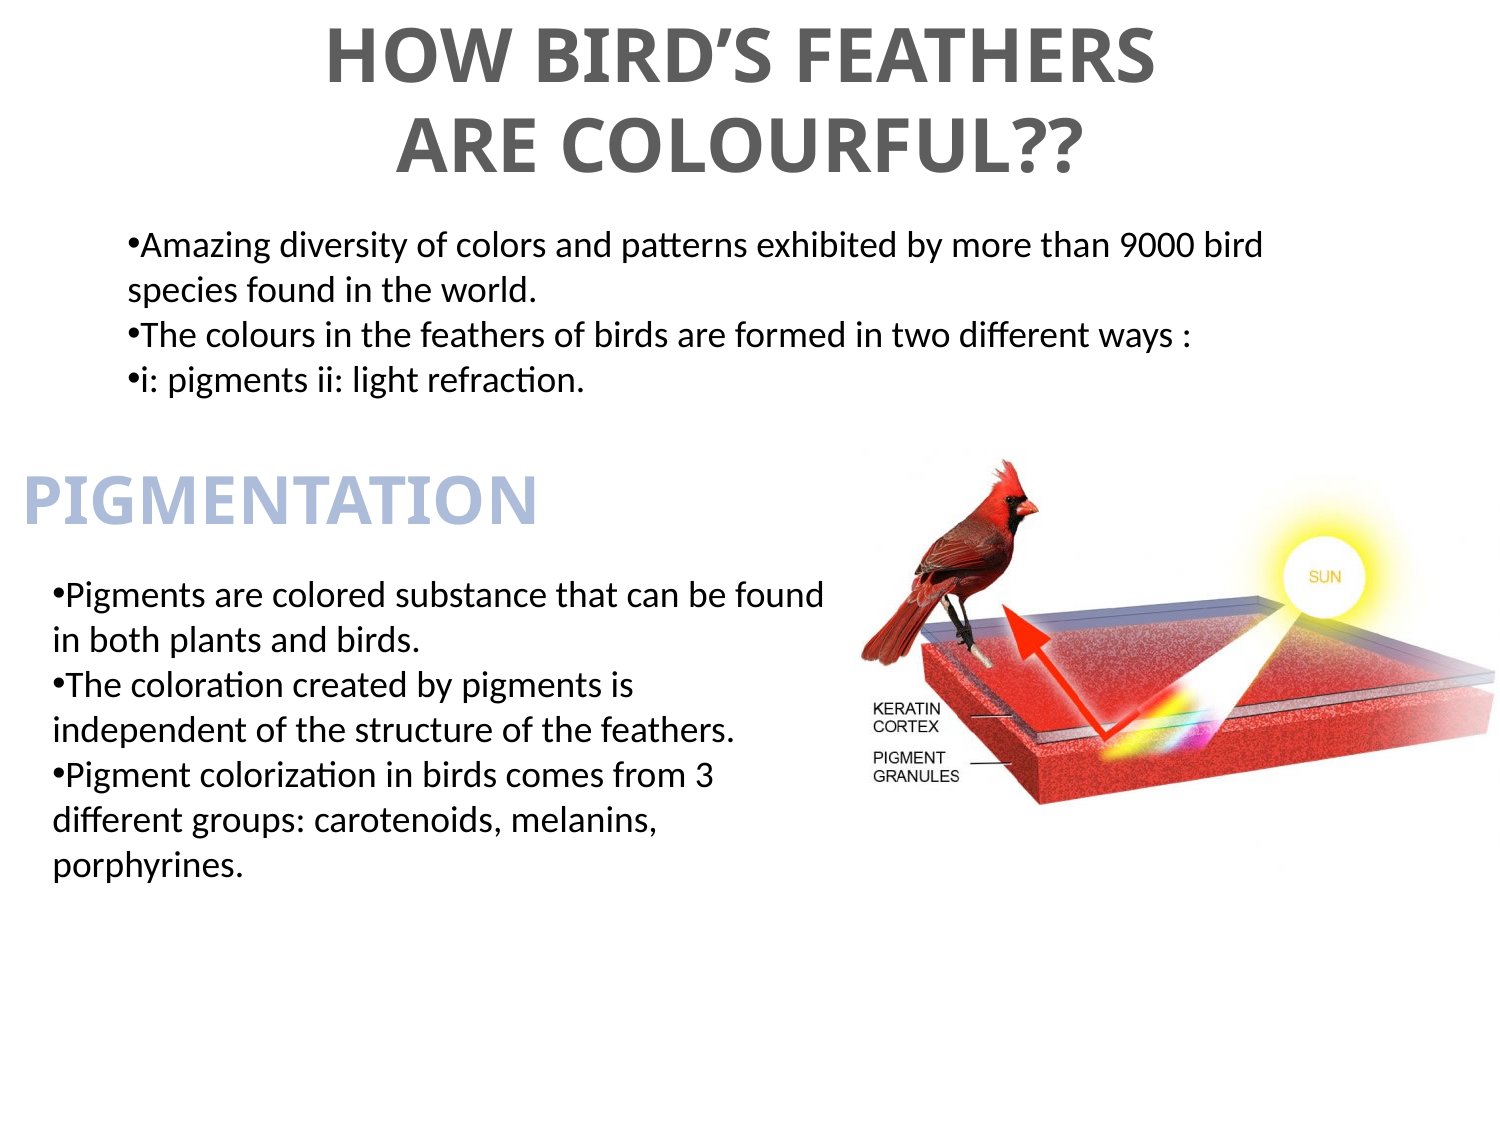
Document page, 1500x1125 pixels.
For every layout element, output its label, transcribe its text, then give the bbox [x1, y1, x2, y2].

text_box HOW BIRD’S FEATHERS ARE COLOURFUL?? [293, 0, 1188, 195]
text_box Amazing diversity of colors and patterns exhibited by more than 9000 bird species found in the world. The colours in the feathers of birds are formed in two different ways : i: pigments ii: light refraction. [112, 212, 1388, 408]
picture [837, 449, 1500, 876]
text_box Pigments are colored substance that can be found in both plants and birds. The coloration created by pigments is independent of the structure of the feathers. Pigment colorization in birds comes from 3 different groups: carotenoids, melanins, porphyrines. [37, 562, 850, 893]
text_box PIGMENTATION [0, 449, 575, 545]
